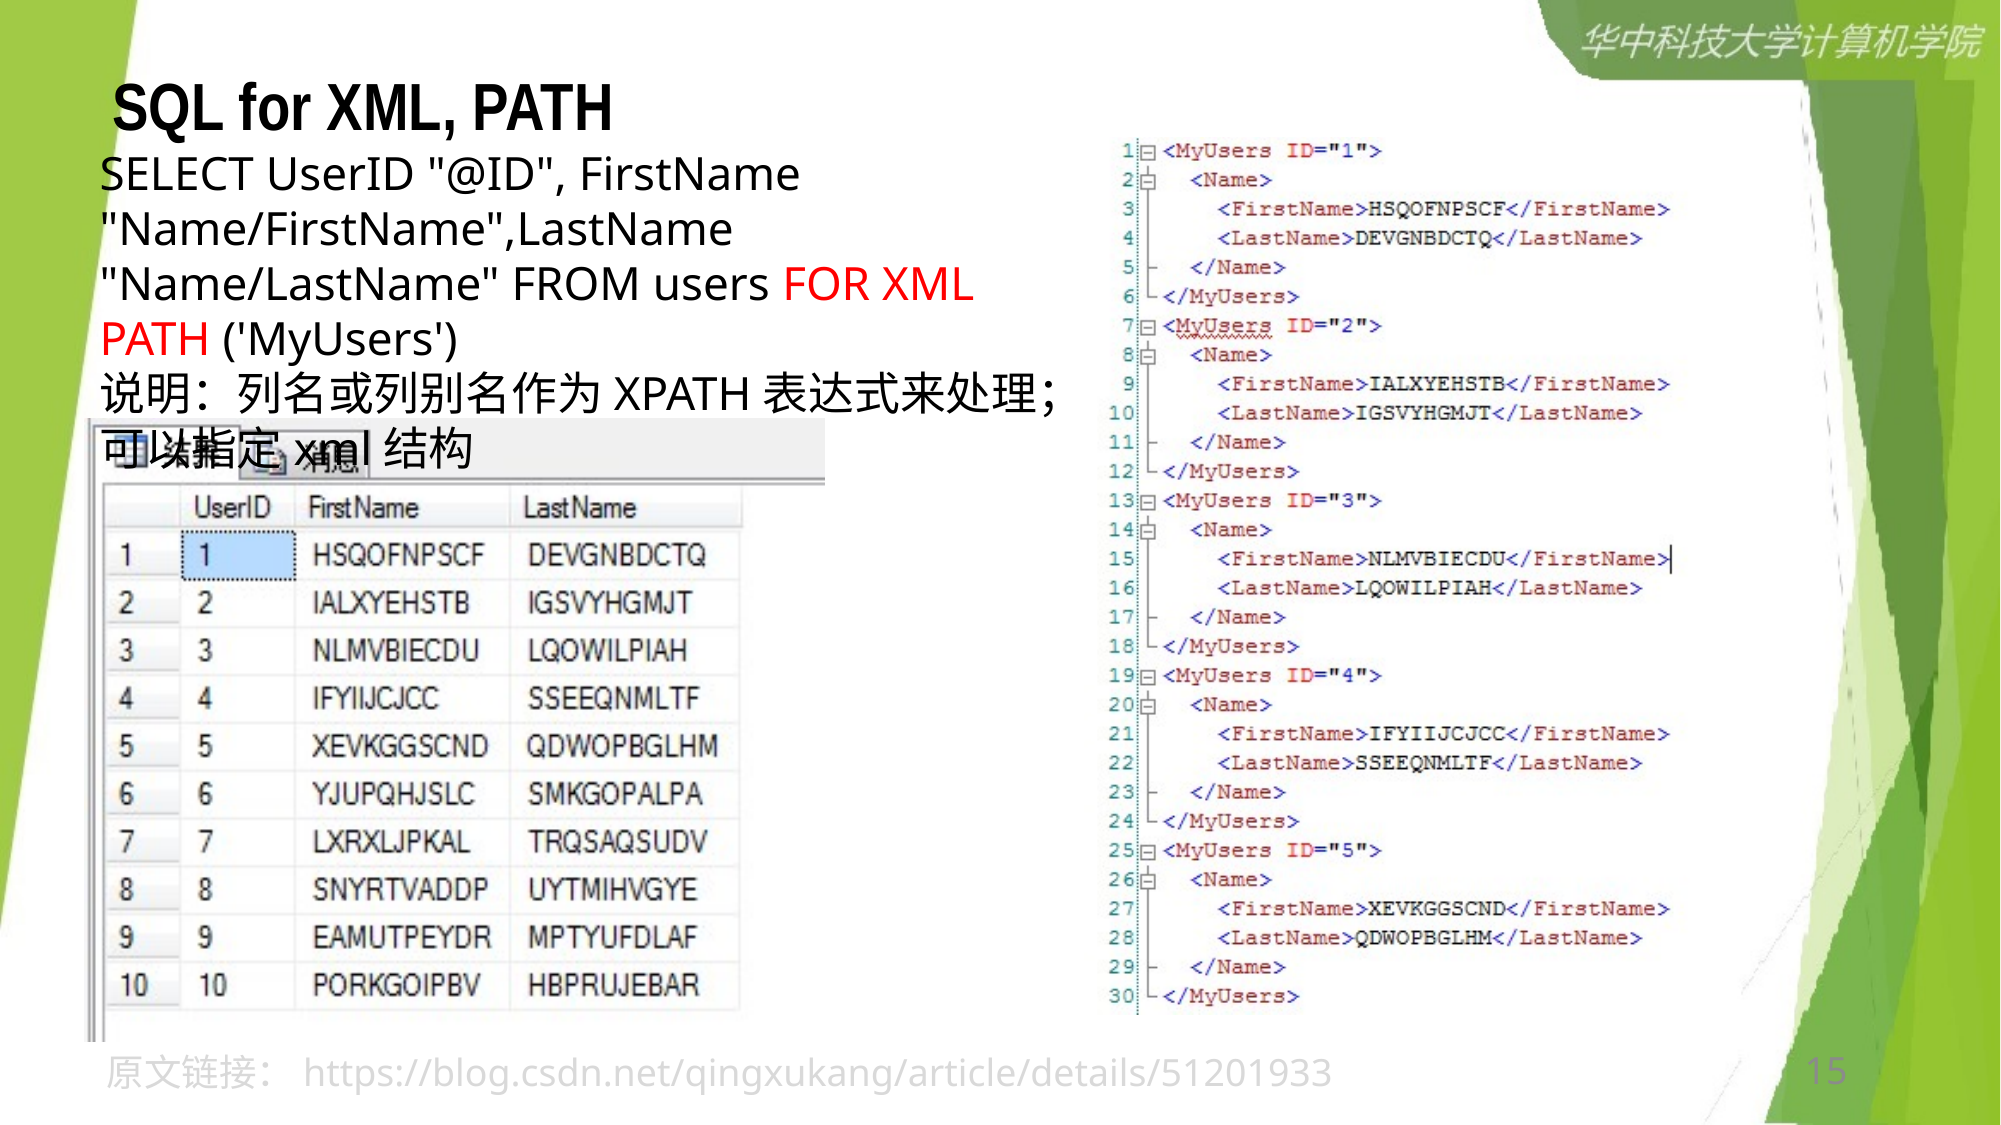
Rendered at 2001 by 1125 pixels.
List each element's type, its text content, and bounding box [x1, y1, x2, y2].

text_box 原文链接：https://blog.csdn.net/qingxukang/article/details/51201933 [91, 1041, 1349, 1102]
title SQL for XML, PATH [97, 33, 1823, 185]
text_box SELECT UserID "@ID", FirstName "Name/FirstName",LastName "Name/LastName" FROM users FOR XML PATH ('MyUsers') 说明：列名或列别名作为XPATH表达式来处理；可以指定xml结构 [84, 137, 1074, 483]
slide_number 15 [1412, 1042, 1863, 1103]
picture [0, 0, 2001, 1125]
